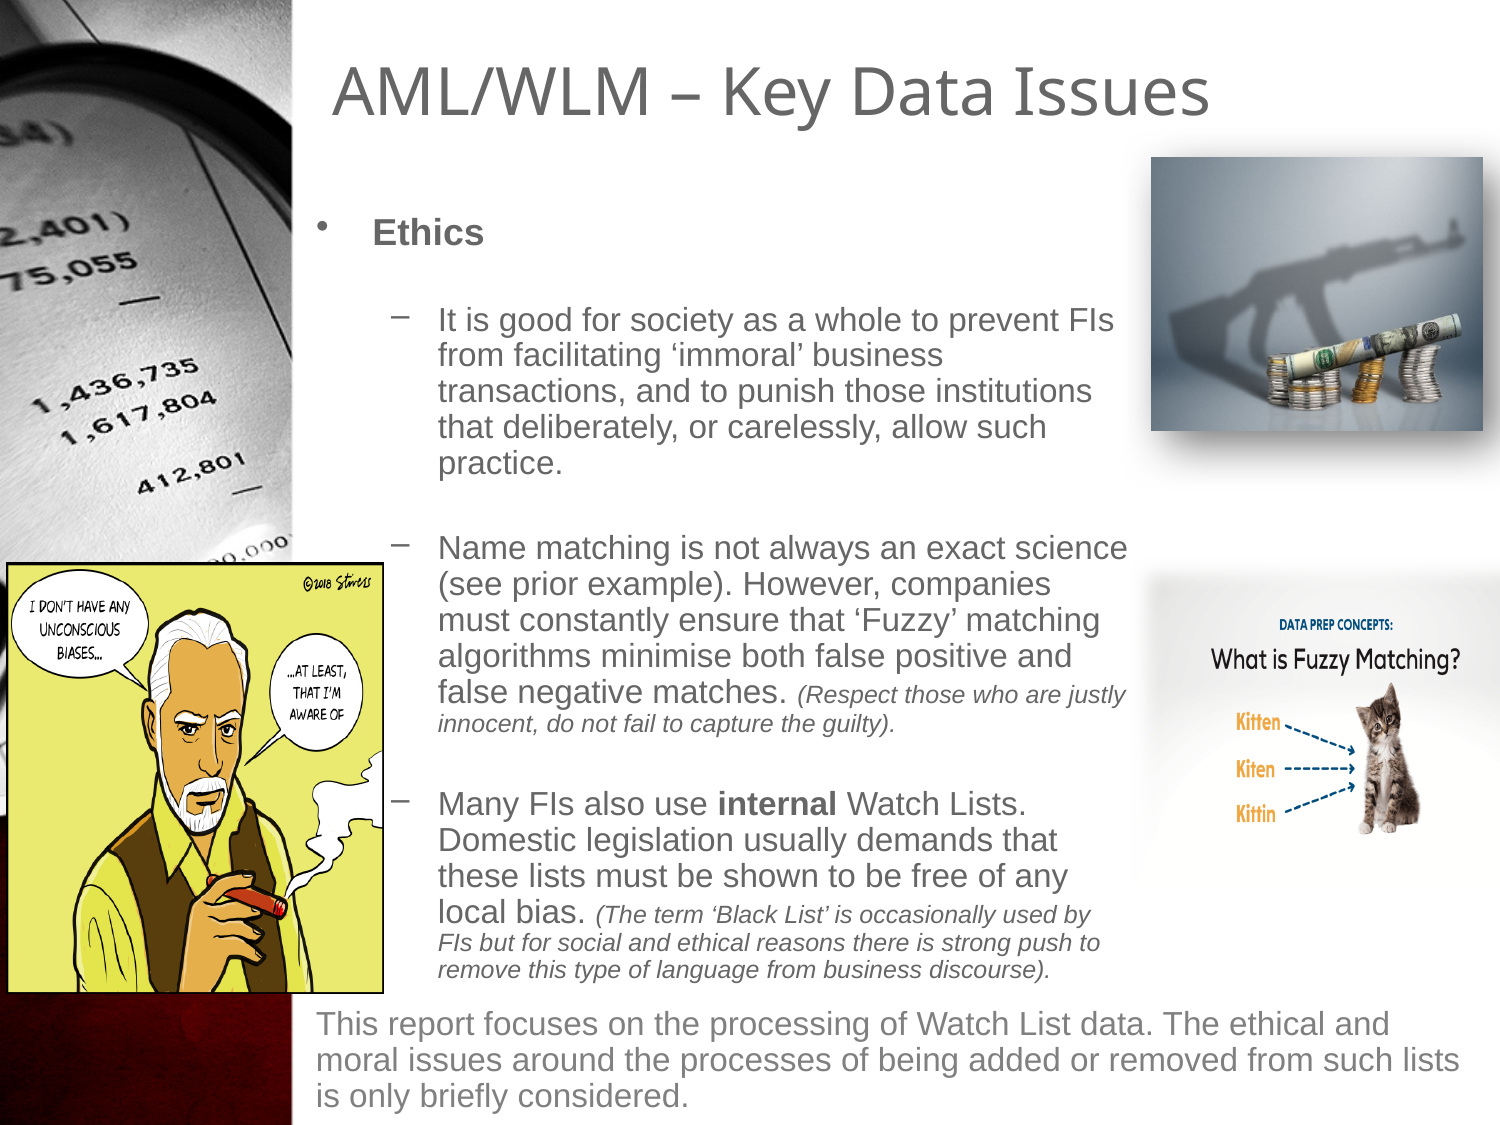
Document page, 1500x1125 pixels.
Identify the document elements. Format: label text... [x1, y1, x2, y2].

text_box Ethics It is good for society as a whole to prevent FIs from facilitating ‘immoral’ business transactions, and to punish those institutions that deliberately, or carelessly, allow such practice. Name matching is not always an exact science (see prior example). However, companies must constantly ensure that ‘Fuzzy’ matching algorithms minimise both false positive and false negative matches. (Respect those who are justly innocent, do not fail to capture the guilty). Many FIs also use internal Watch Lists. Domestic legislation usually demands that these lists must be shown to be free of any local bias. (The term ‘Black List’ is occasionally used by FIs but for social and ethical reasons there is strong push to remove this type of language from business discourse). [301, 152, 1146, 846]
picture [0, 0, 1500, 1125]
text_box This report focuses on the processing of Watch List data. The ethical and moral issues around the processes of being added or removed from such lists is only briefly considered. [301, 999, 1483, 1122]
title AML/WLM – Key Data Issues [317, 25, 1452, 153]
